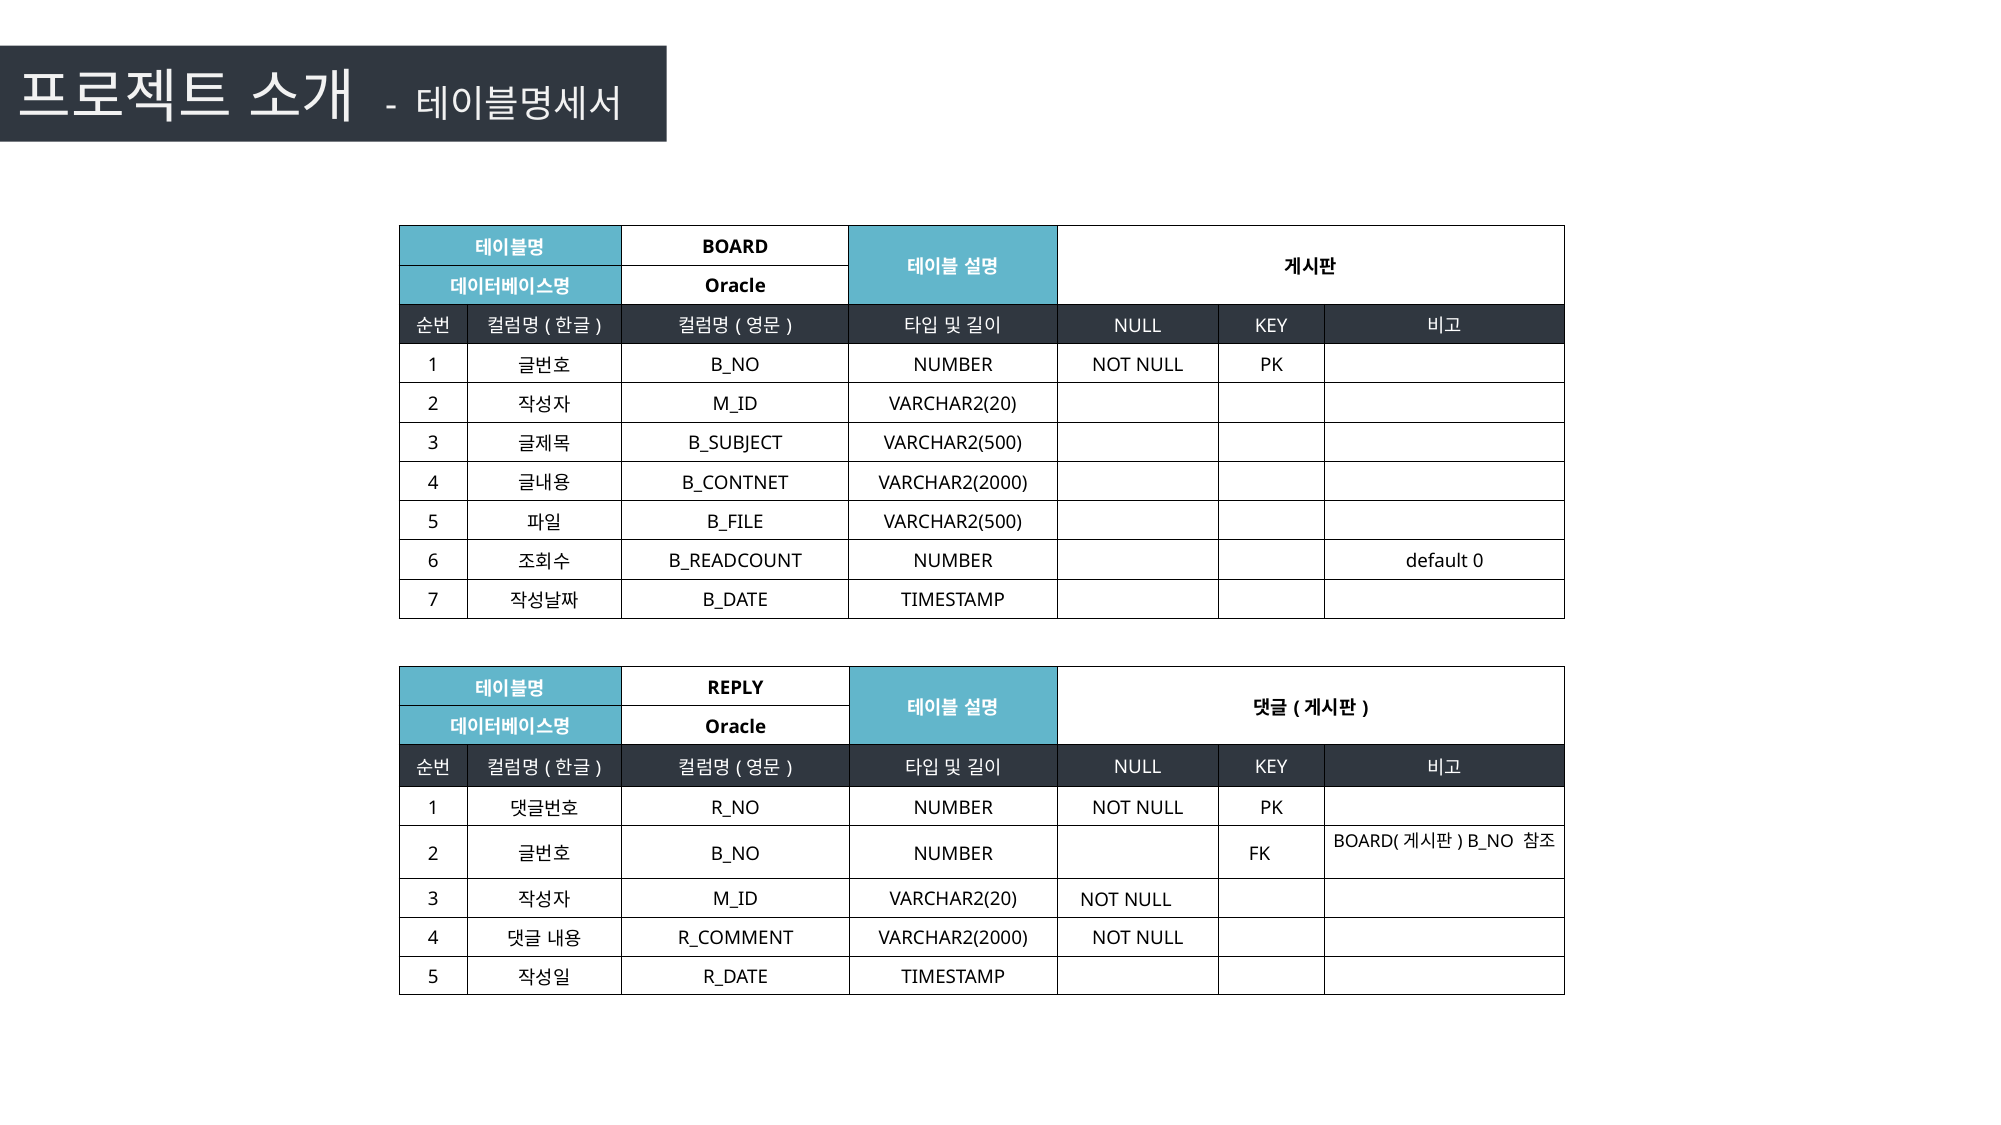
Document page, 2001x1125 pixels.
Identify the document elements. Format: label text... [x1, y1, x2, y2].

table_cell 비고 [1325, 745, 1564, 786]
table_cell R_DATE [622, 957, 849, 994]
table_cell 타입 및 길이 [849, 305, 1057, 343]
table_cell 타입 및 길이 [850, 745, 1057, 786]
table_cell [1325, 580, 1564, 618]
table_header BOARD [622, 226, 848, 265]
table_cell NOT NULL [1058, 918, 1218, 956]
table_cell R_NO [622, 787, 849, 825]
table_cell [1058, 580, 1218, 618]
table_cell [1058, 501, 1218, 539]
table_cell 데이터베이스명 [400, 266, 621, 304]
table_header 테이블 설명 [850, 667, 1057, 744]
table_header 테이블 설명 [849, 226, 1057, 304]
table_cell 6 [400, 540, 467, 579]
table_cell NUMBER [850, 787, 1057, 825]
table_cell 글번호 [468, 826, 621, 878]
table_cell BOARD(게시판) B_NO 참조 [1325, 826, 1564, 878]
table_cell [1219, 423, 1324, 461]
table_cell TIMESTAMP [849, 580, 1057, 618]
table_cell Oracle [622, 706, 849, 744]
table_cell default 0 [1325, 540, 1564, 579]
table_header 테이블명 [400, 667, 621, 705]
table_cell [1058, 423, 1218, 461]
table_cell [1219, 383, 1324, 422]
table_cell VARCHAR2(20) [849, 383, 1057, 422]
table_cell [1325, 957, 1564, 994]
table_cell NUMBER [849, 540, 1057, 579]
table_cell [1219, 501, 1324, 539]
table_cell NUMBER [849, 344, 1057, 382]
table_cell 1 [400, 344, 467, 382]
table_cell VARCHAR2(20) [850, 879, 1057, 917]
table_cell FK [1219, 826, 1324, 878]
table_header 댓글(게시판) [1058, 667, 1564, 744]
table_cell [1219, 540, 1324, 579]
table_header 테이블명 [400, 226, 621, 265]
table_cell [1325, 344, 1564, 382]
table_cell 7 [400, 580, 467, 618]
table_cell B_NO [622, 344, 848, 382]
table_cell B_NO [622, 826, 849, 878]
table_cell VARCHAR2(2000) [850, 918, 1057, 956]
table_cell 작성일 [468, 957, 621, 994]
table_cell VARCHAR2(500) [849, 501, 1057, 539]
table_cell 2 [400, 826, 467, 878]
table_cell [1058, 957, 1218, 994]
table_header REPLY [622, 667, 849, 705]
table_cell [1325, 501, 1564, 539]
table_cell VARCHAR2(2000) [849, 462, 1057, 500]
table_cell [1058, 383, 1218, 422]
table_cell [1325, 423, 1564, 461]
table_cell 순번 [400, 745, 467, 786]
table_cell 댓글번호 [468, 787, 621, 825]
table_cell [1219, 918, 1324, 956]
table_cell KEY [1219, 745, 1324, 786]
table_cell NULL [1058, 745, 1218, 786]
table_cell 컬럼명(영문) [622, 745, 849, 786]
table_cell [1219, 462, 1324, 500]
table_cell PK [1219, 344, 1324, 382]
table_cell M_ID [622, 879, 849, 917]
table_cell 댓글 내용 [468, 918, 621, 956]
table_cell 컬럼명(한글) [468, 305, 621, 343]
table_cell 5 [400, 501, 467, 539]
table_cell [1325, 918, 1564, 956]
table_cell 3 [400, 423, 467, 461]
table_header 게시판 [1058, 226, 1564, 304]
table_cell 데이터베이스명 [400, 706, 621, 744]
table_cell 조회수 [468, 540, 621, 579]
table_cell M_ID [622, 383, 848, 422]
table_cell [1325, 383, 1564, 422]
table_cell B_SUBJECT [622, 423, 848, 461]
table_cell 컬럼명(영문) [622, 305, 848, 343]
table_cell 5 [400, 957, 467, 994]
table_cell [1058, 540, 1218, 579]
table_cell 2 [400, 383, 467, 422]
table_cell Oracle [622, 266, 848, 304]
table_cell 순번 [400, 305, 467, 343]
table_cell 컬럼명(한글) [468, 745, 621, 786]
table_cell 4 [400, 462, 467, 500]
table_cell [1058, 826, 1218, 878]
table_cell B_READCOUNT [622, 540, 848, 579]
table_cell [1219, 879, 1324, 917]
table_cell 비고 [1325, 305, 1564, 343]
table_cell [1325, 787, 1564, 825]
table_cell PK [1219, 787, 1324, 825]
table_cell TIMESTAMP [850, 957, 1057, 994]
table_cell VARCHAR2(500) [849, 423, 1057, 461]
table_cell NUMBER [850, 826, 1057, 878]
table_cell B_DATE [622, 580, 848, 618]
table_cell NOT NULL [1058, 344, 1218, 382]
table_cell [1325, 462, 1564, 500]
table_cell NOT NULL [1058, 787, 1218, 825]
table_cell 4 [400, 918, 467, 956]
table_cell 작성자 [468, 383, 621, 422]
table_cell [1219, 580, 1324, 618]
table_cell 글내용 [468, 462, 621, 500]
text_box 프로젝트 소개 - 테이블명세서 [0, 45, 668, 143]
table_cell NULL [1058, 305, 1218, 343]
table_cell 글번호 [468, 344, 621, 382]
table_cell B_CONTNET [622, 462, 848, 500]
table_cell 작성자 [468, 879, 621, 917]
table_cell R_COMMENT [622, 918, 849, 956]
table_cell KEY [1219, 305, 1324, 343]
table_cell 작성날짜 [468, 580, 621, 618]
table_cell 글제목 [468, 423, 621, 461]
table_cell [1058, 462, 1218, 500]
table_cell [1325, 879, 1564, 917]
table_cell NOT NULL [1058, 879, 1218, 917]
table_cell 파일 [468, 501, 621, 539]
table_cell 1 [400, 787, 467, 825]
table_cell 3 [400, 879, 467, 917]
table_cell B_FILE [622, 501, 848, 539]
table_cell [1219, 957, 1324, 994]
